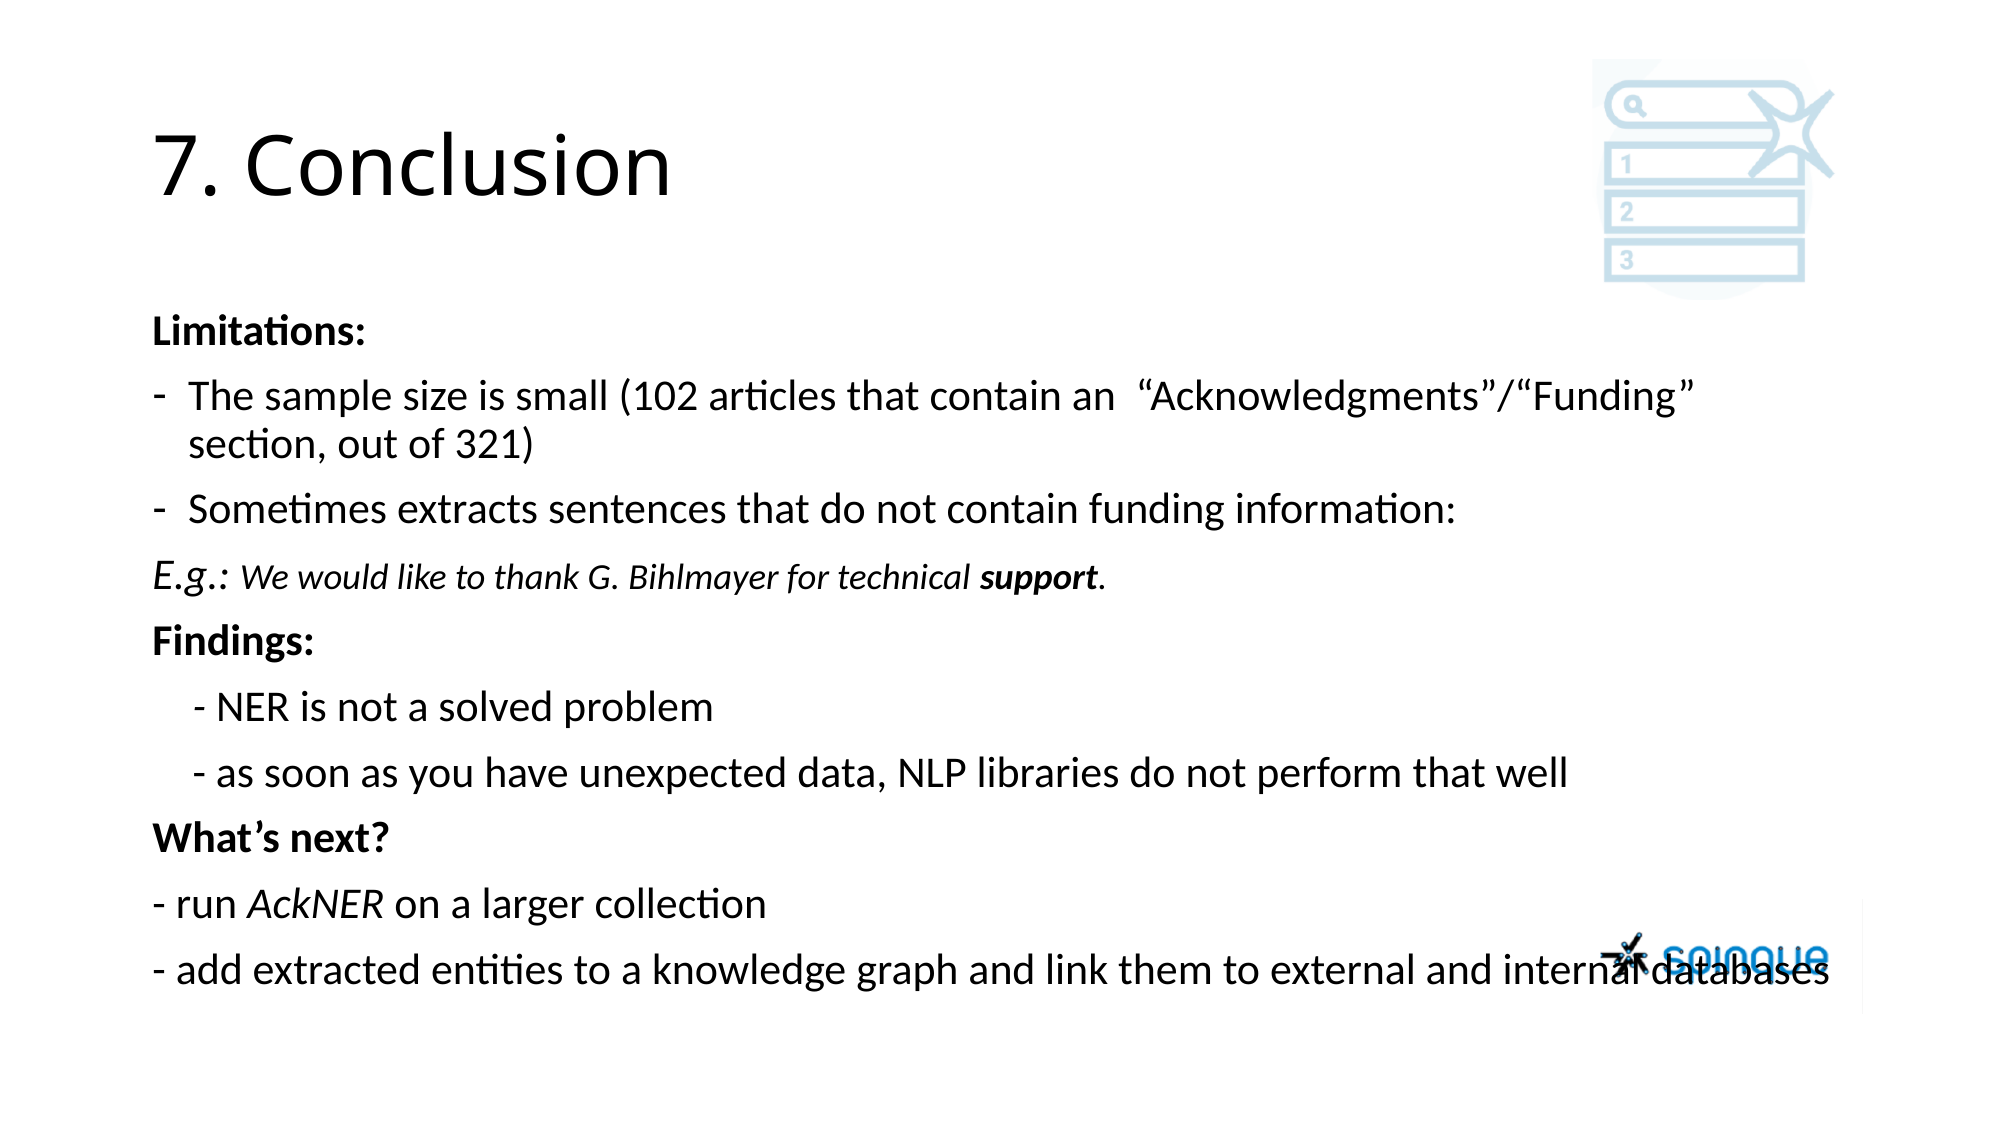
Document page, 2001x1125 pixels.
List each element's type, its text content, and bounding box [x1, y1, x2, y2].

title 7. Conclusion [137, 59, 1863, 278]
list Limitations: The sample size is small (102 articles that contain an “Acknowledgments”/“Funding” section, out of 321) Sometimes extracts sentences that do not contain funding information: E.g.: We would like to thank G. Bihlmayer for technical support. Findings: - NER is not a solved problem - as soon as you have unexpected data, NLP libraries do not perform that well What’s next? - run AckNER on a larger collection - add extracted entities to a knowledge graph and link them to external and internal databases [137, 299, 1863, 1014]
